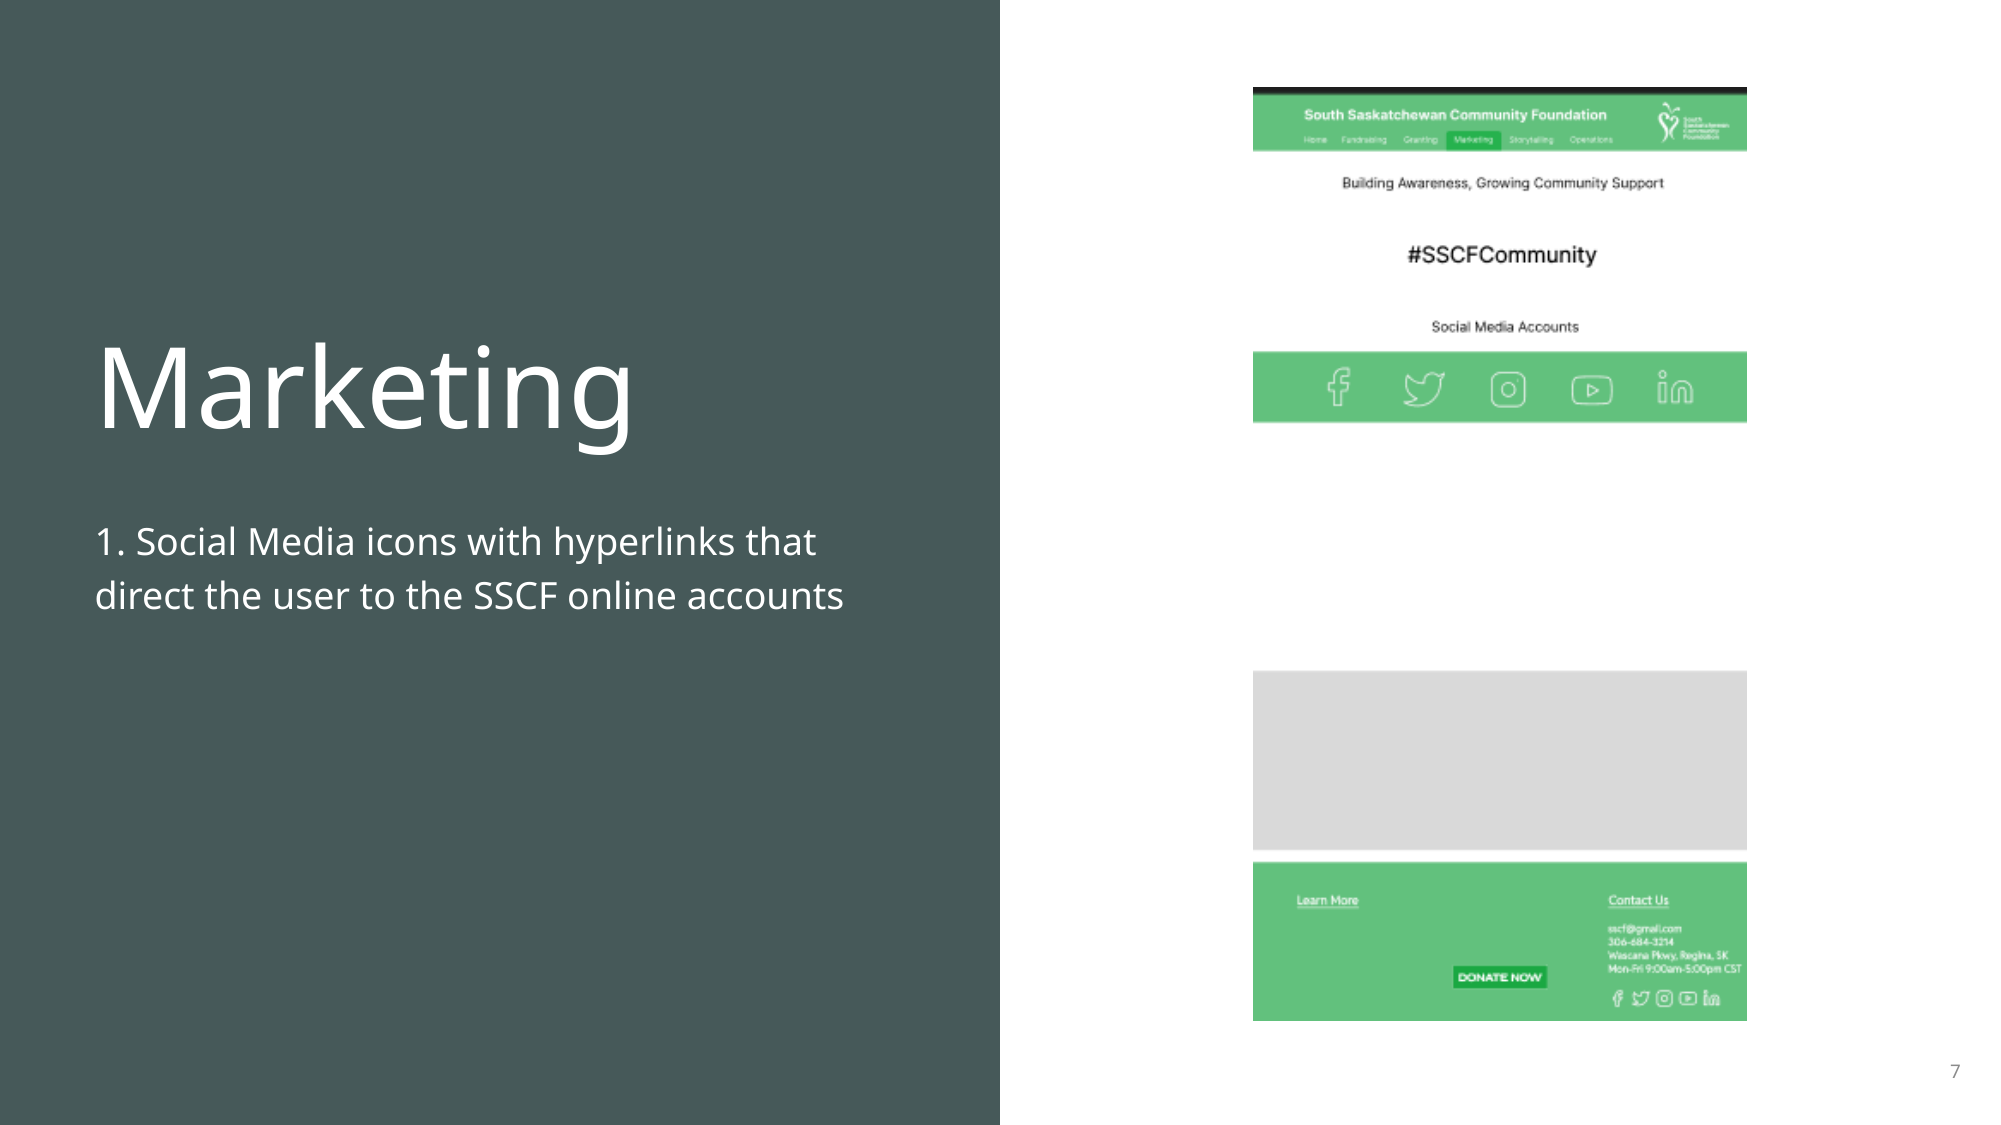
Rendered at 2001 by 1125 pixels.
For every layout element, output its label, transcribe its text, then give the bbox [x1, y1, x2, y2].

text_box [1001, 0, 2000, 1125]
title Marketing [79, 59, 904, 459]
slide_number 7 [1765, 1042, 1976, 1103]
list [1253, 87, 1746, 1021]
list 1. Social Media icons with hyperlinks that direct the user to the SSCF online accounts [79, 501, 904, 1014]
text_box [0, 0, 1001, 1125]
